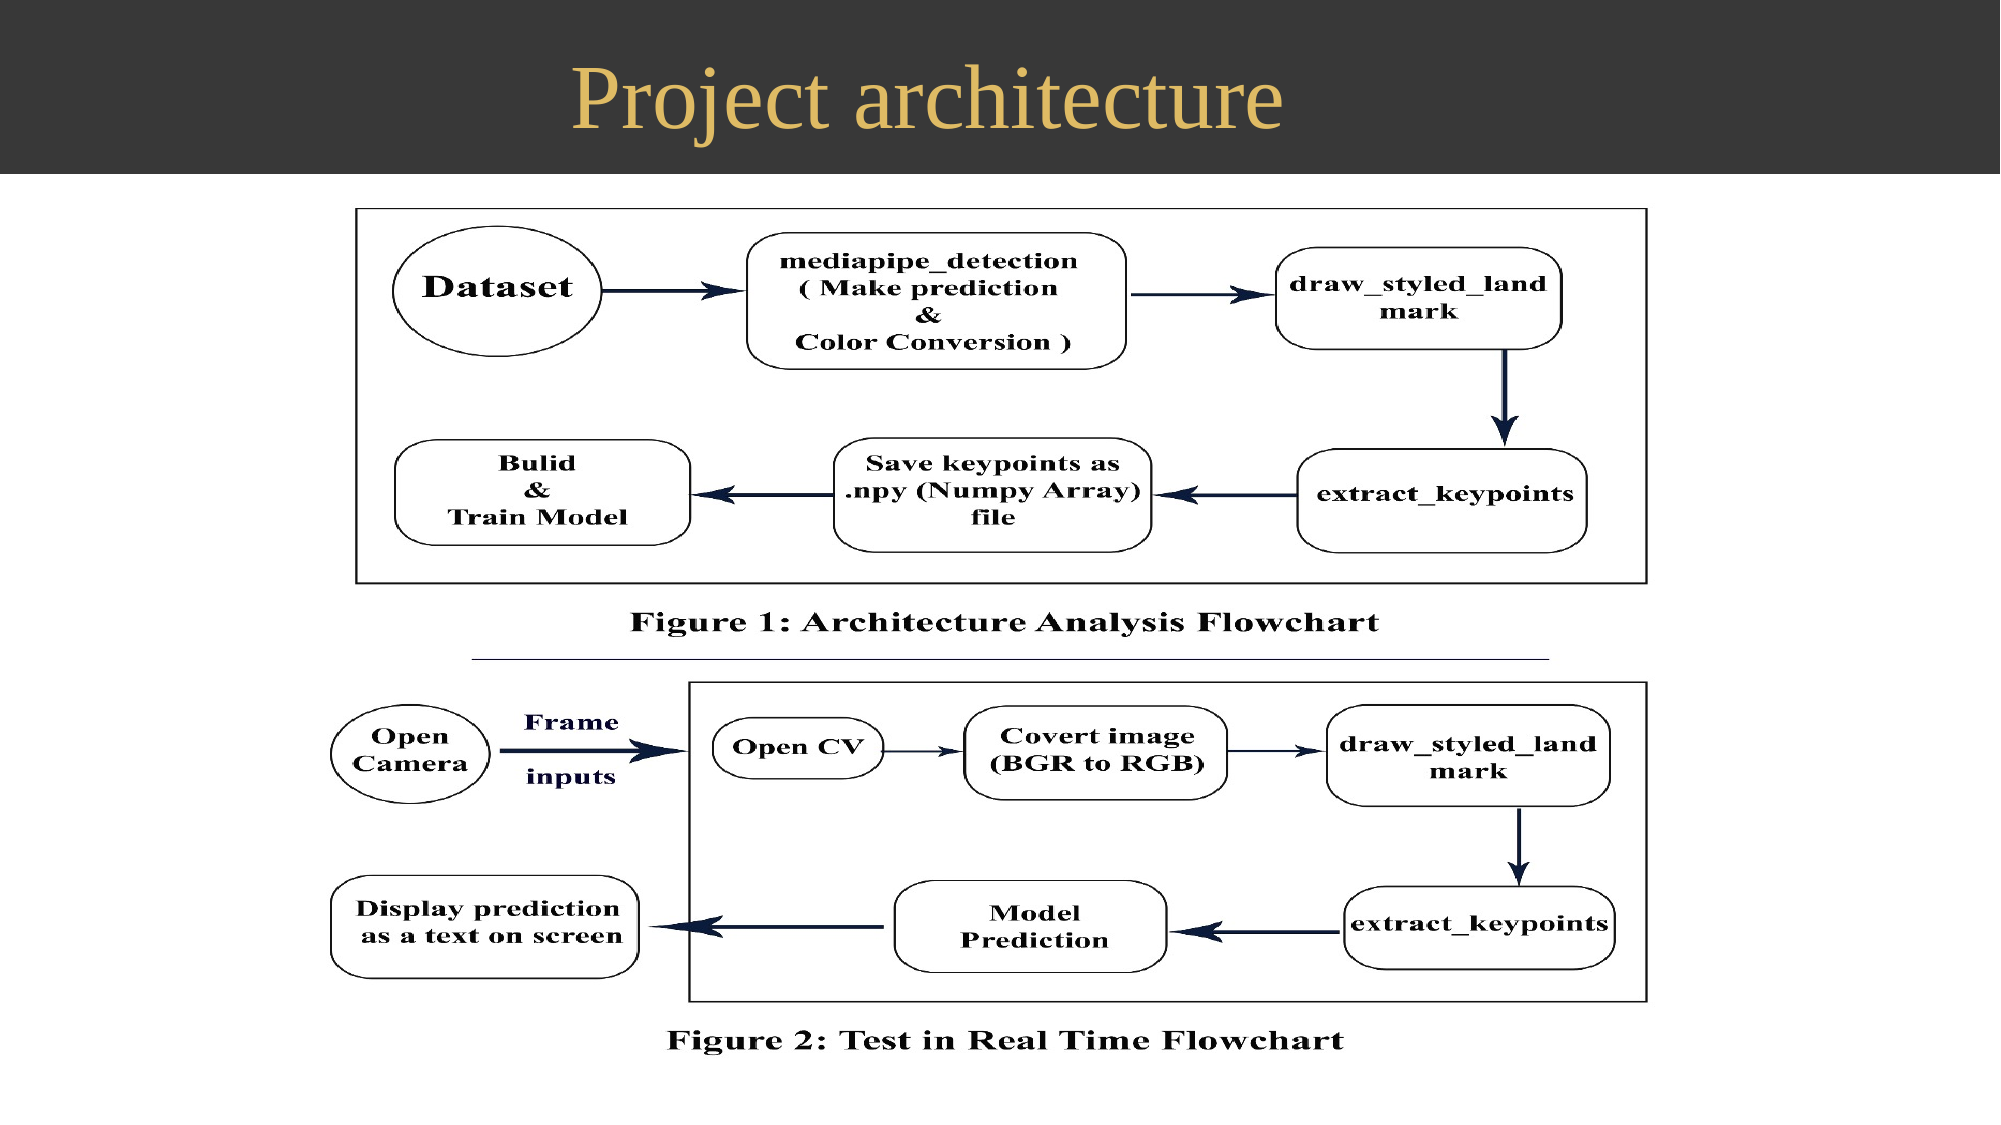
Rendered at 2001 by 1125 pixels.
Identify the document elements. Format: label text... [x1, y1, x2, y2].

picture [309, 174, 1681, 1087]
text_box [0, 173, 2000, 1125]
text_box [0, 0, 2000, 173]
text_box Project architecture [555, 29, 1302, 154]
